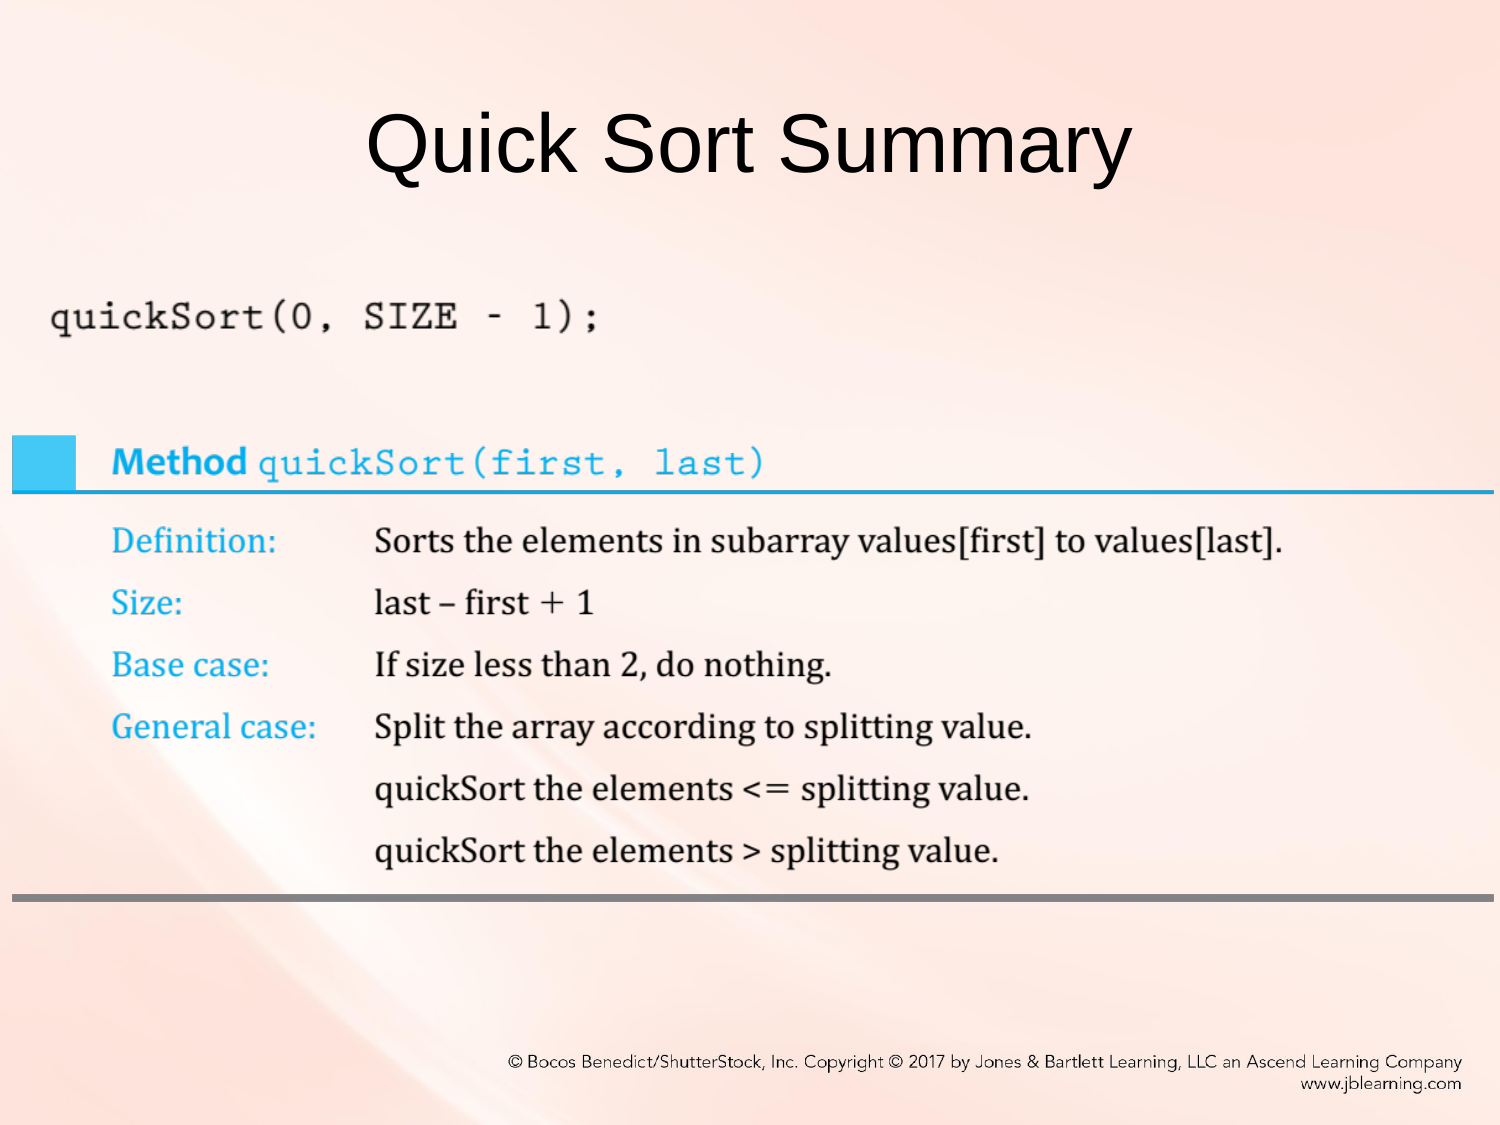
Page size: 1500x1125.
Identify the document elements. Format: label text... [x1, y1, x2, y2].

picture [0, 0, 1500, 1125]
text_box Quick Sort Summary [74, 45, 1425, 233]
